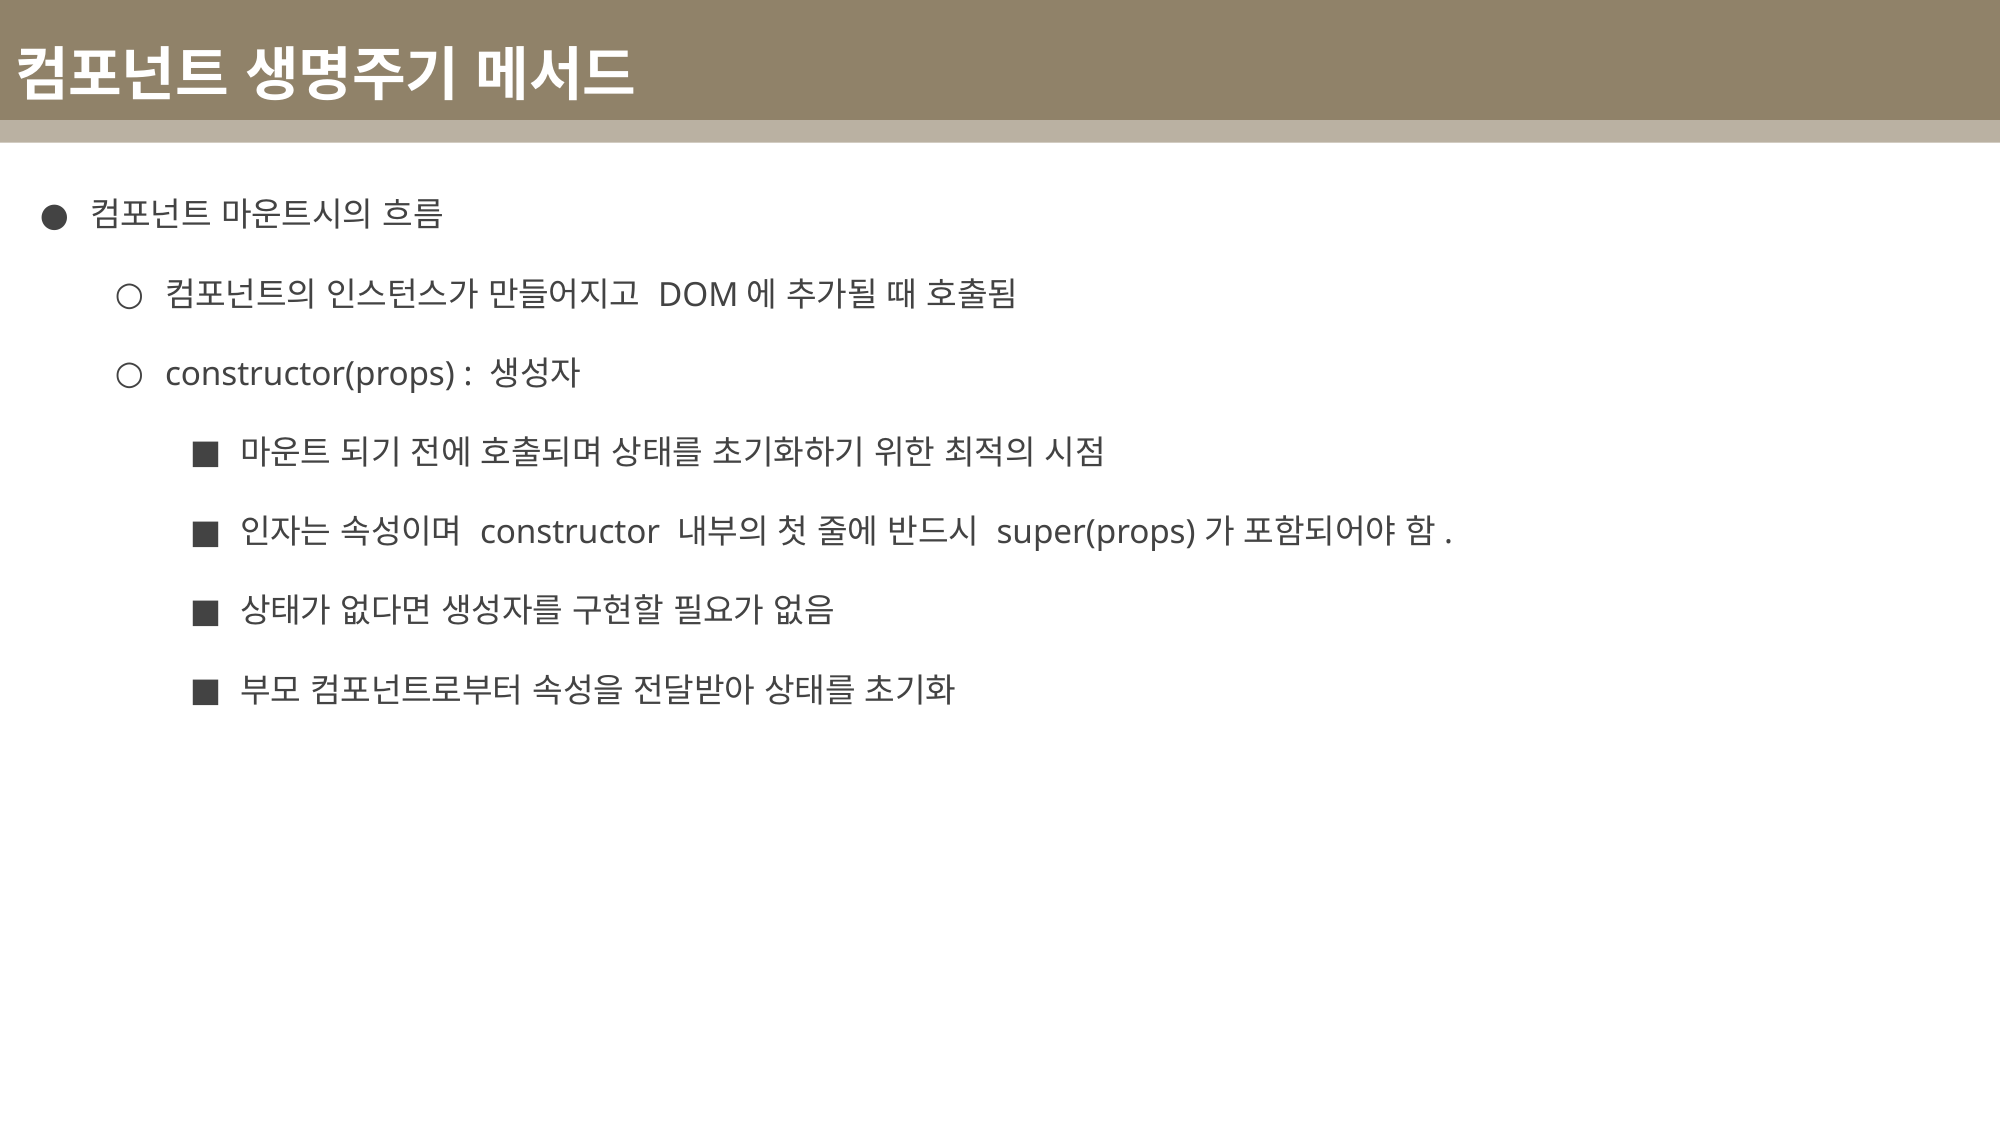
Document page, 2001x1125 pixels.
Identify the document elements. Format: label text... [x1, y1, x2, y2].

title 컴포넌트 생명주기 메서드 [0, 22, 1800, 120]
list 컴포넌트 마운트시의 흐름 컴포넌트의 인스턴스가 만들어지고 DOM에 추가될 때 호출됨 constructor(props) : 생성자 마운트 되기 전에 호출되며 상태를 초기화하기 위한 최적의 시점 인자는 속성이며 constructor 내부의 첫 줄에 반드시 super(props)가 포함되어야 함. 상태가 없다면 생성자를 구현할 필요가 없음 부모 컴포넌트로부터 속성을 전달받아 상태를 초기화 [0, 172, 1825, 1012]
